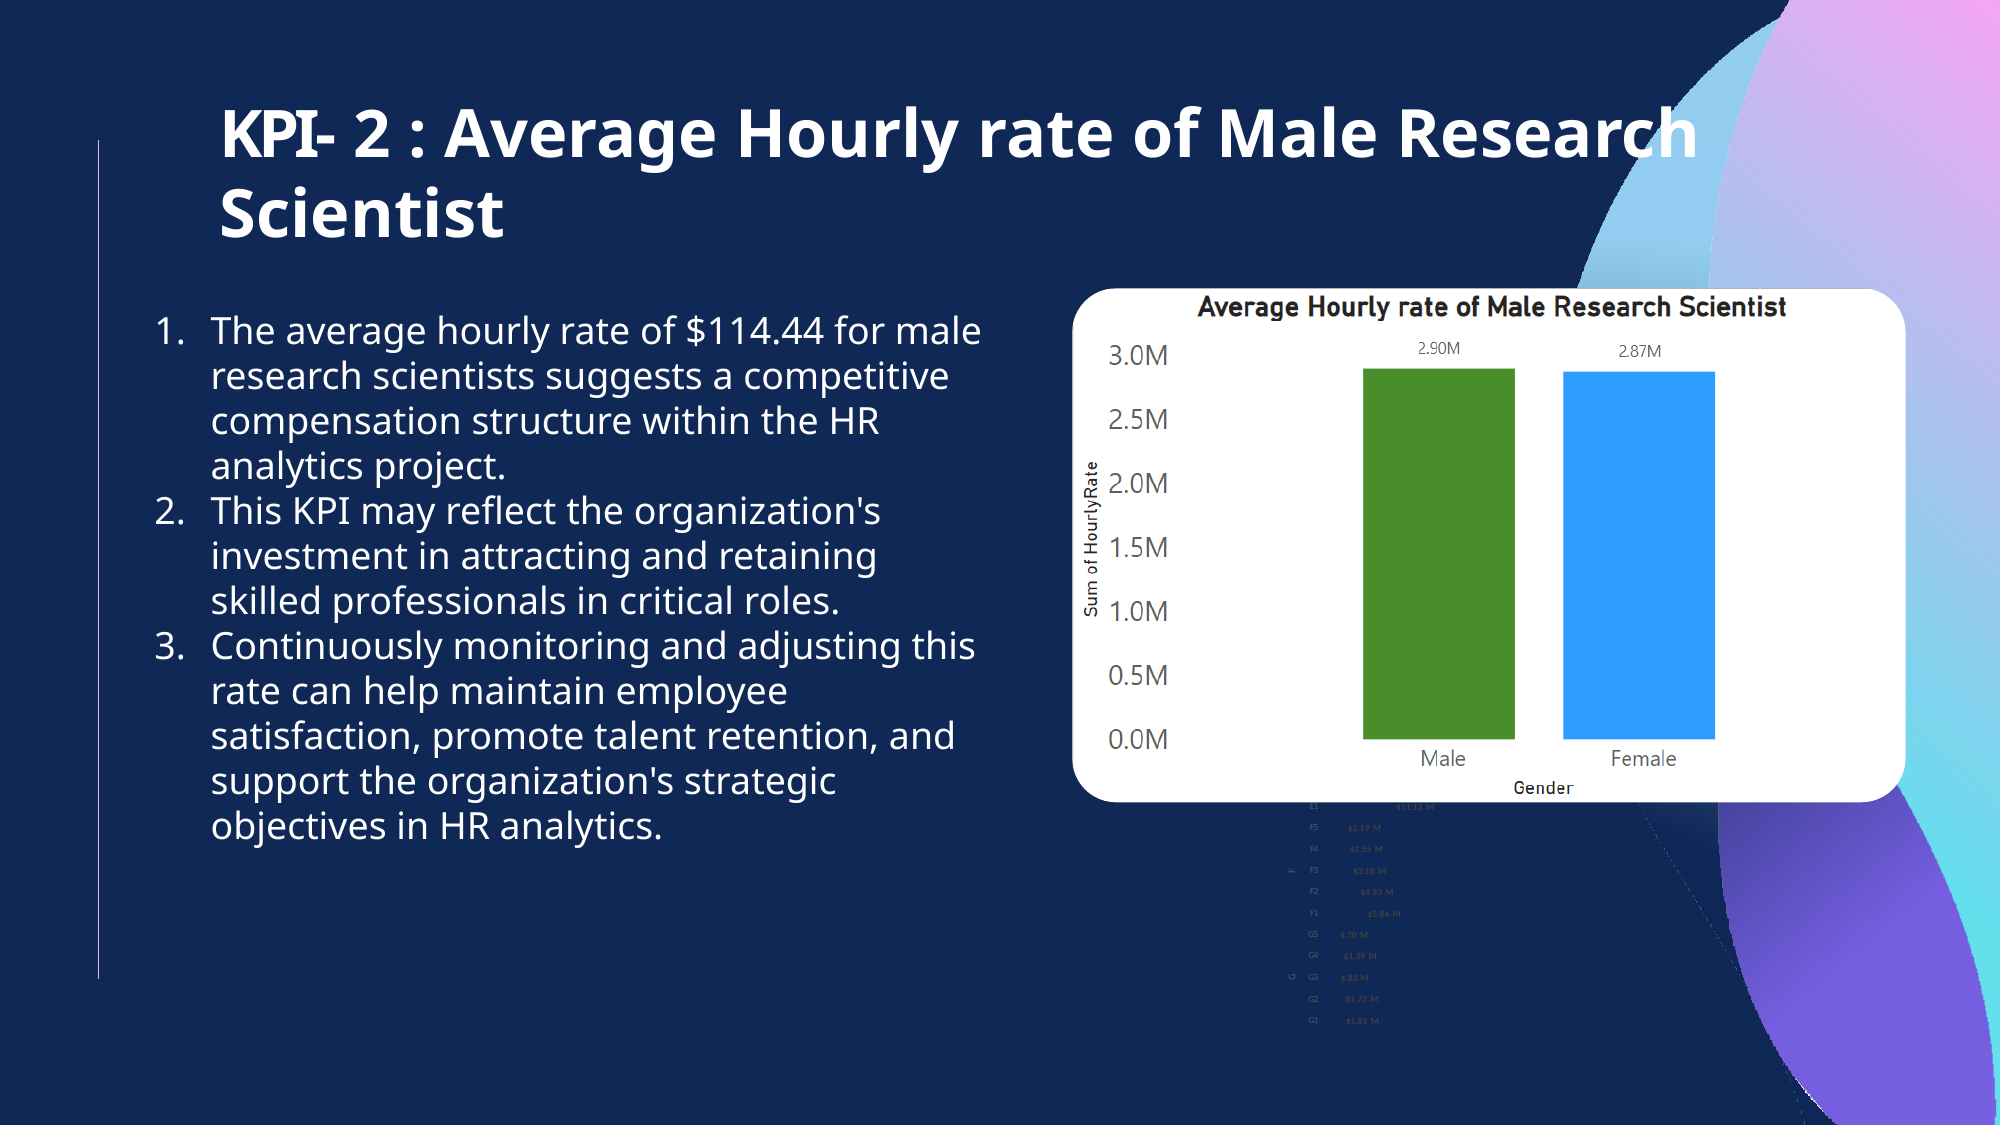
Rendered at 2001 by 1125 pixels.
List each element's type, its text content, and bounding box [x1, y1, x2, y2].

picture [1071, 287, 1906, 803]
list The average hourly rate of $114.44 for male research scientists suggests a competitive compensation structure within the HR analytics project. This KPI may reflect the organization's investment in attracting and retaining skilled professionals in critical roles. Continuously monitoring and adjusting this rate can help maintain employee satisfaction, promote talent retention, and support the organization's strategic objectives in HR analytics. [154, 299, 992, 945]
text_box F4 [1308, 840, 1323, 855]
text_box $2.55 M [1347, 840, 1387, 855]
text_box $4.53 M [1358, 883, 1397, 898]
text_box F1 [1308, 904, 1323, 919]
text_box G1 [1306, 1010, 1322, 1026]
text_box $.70 M [1338, 925, 1372, 941]
text_box $.83 M [1338, 968, 1372, 983]
title KPI- 2 : Average Hourly rate of Male Research Scientist [217, 88, 1539, 280]
text_box F5 [1308, 818, 1323, 833]
text_box F [1285, 866, 1301, 876]
text_box $5.84 M [1365, 904, 1404, 919]
text_box G5 [1306, 925, 1322, 940]
text_box G [1285, 972, 1301, 983]
text_box $2.19 M [1345, 819, 1385, 834]
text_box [1544, 0, 2000, 1125]
text_box G3 [1306, 968, 1323, 983]
text_box $1.73 M [1343, 990, 1382, 1005]
text_box F2 [1308, 882, 1323, 897]
text_box $1.81 M [1343, 1011, 1383, 1026]
text_box $3.18 M [1351, 861, 1390, 876]
text_box G2 [1306, 989, 1322, 1004]
text_box $1.39 M [1341, 947, 1380, 962]
text_box G4 [1306, 946, 1323, 961]
text_box F3 [1308, 861, 1323, 876]
